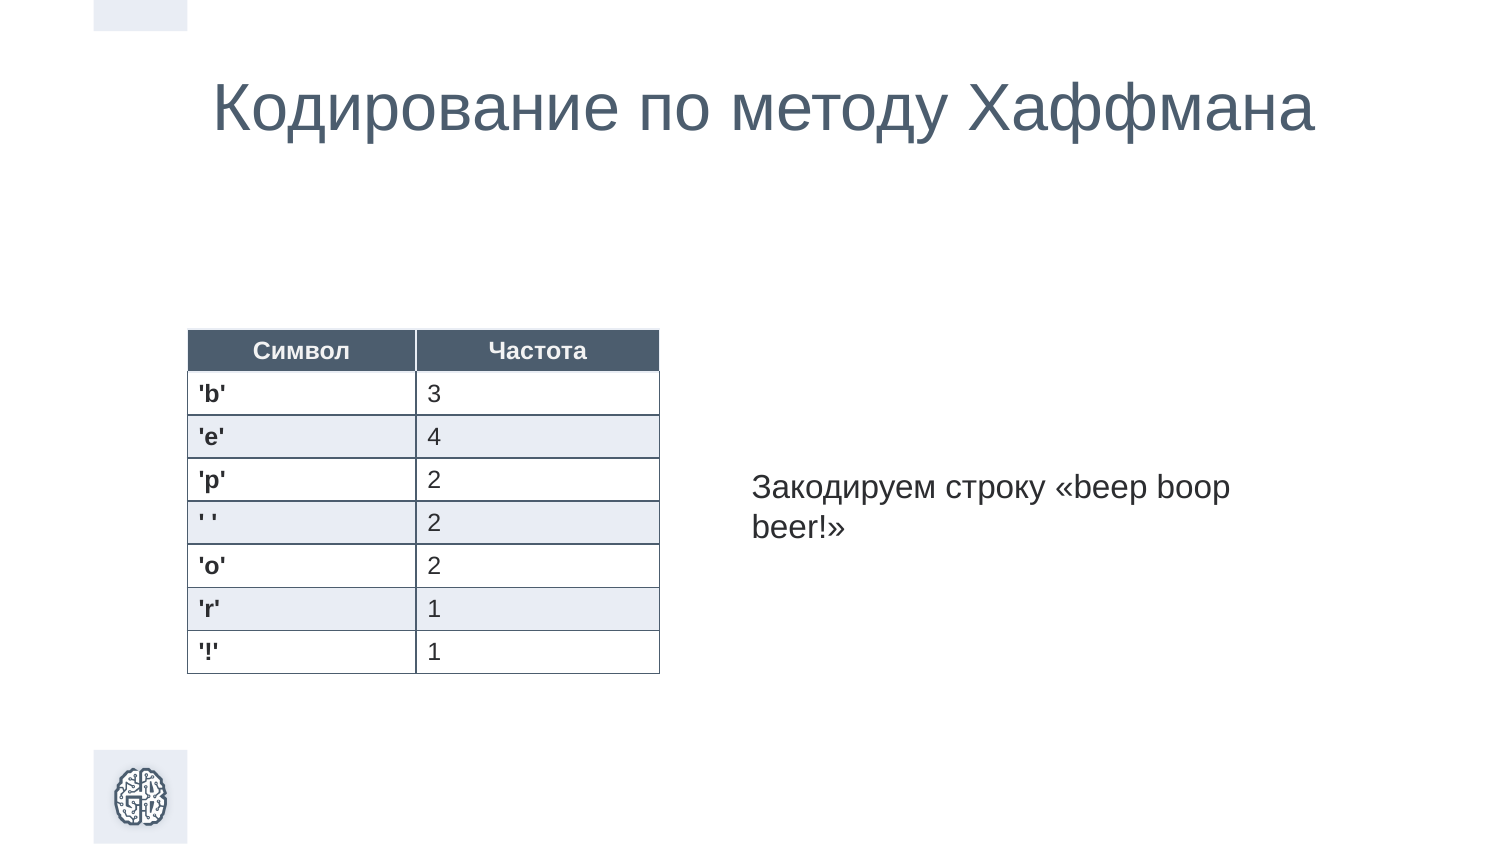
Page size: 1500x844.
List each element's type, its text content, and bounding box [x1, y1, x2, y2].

table_header Символ [188, 330, 415, 371]
table_cell 4 [417, 416, 659, 457]
text_box Кодирование по методу Хаффмана [197, 9, 1404, 198]
table_cell 'r' [188, 588, 415, 630]
table_cell 'b' [188, 373, 415, 414]
table_cell '!' [188, 631, 415, 673]
table_cell 3 [417, 373, 659, 414]
table_cell 'p' [188, 459, 415, 500]
table_cell 2 [417, 502, 659, 543]
table_header Частота [417, 330, 659, 371]
table_cell 1 [417, 631, 659, 673]
text_box Закодируем строку «beep boop beer!» [736, 326, 1312, 684]
table_cell 'o' [188, 545, 415, 587]
table_cell 2 [417, 459, 659, 500]
picture [106, 760, 175, 834]
table_cell 'e' [188, 416, 415, 457]
table_cell 2 [417, 545, 659, 587]
table_cell ' ' [188, 502, 415, 543]
table_cell 1 [417, 588, 659, 630]
